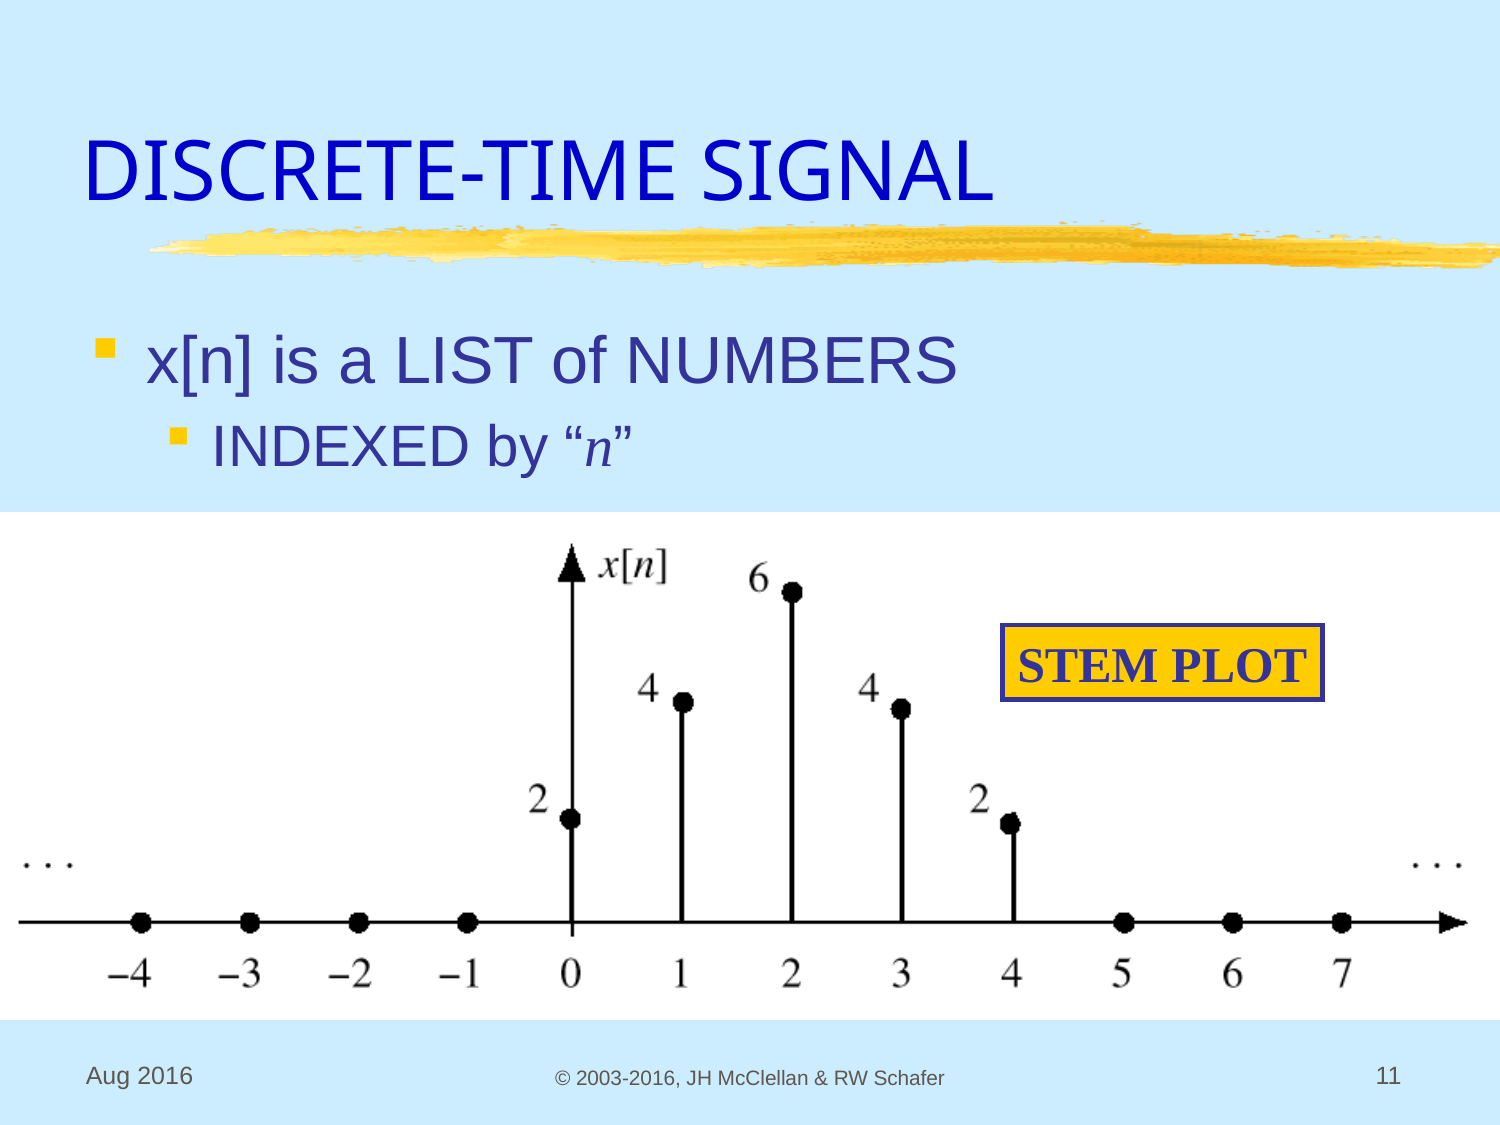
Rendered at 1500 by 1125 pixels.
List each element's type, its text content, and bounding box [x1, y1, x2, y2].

footer © 2003-2016, JH McClellan & RW Schafer [512, 1028, 988, 1098]
slide_number 11 [1103, 1028, 1417, 1098]
list x[n] is a LIST of NUMBERS INDEXED by “n” [74, 309, 1417, 510]
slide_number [70, 1028, 384, 1098]
picture [150, 215, 1500, 279]
picture [0, 512, 1500, 1020]
title DISCRETE-TIME SIGNAL [66, 37, 1342, 226]
